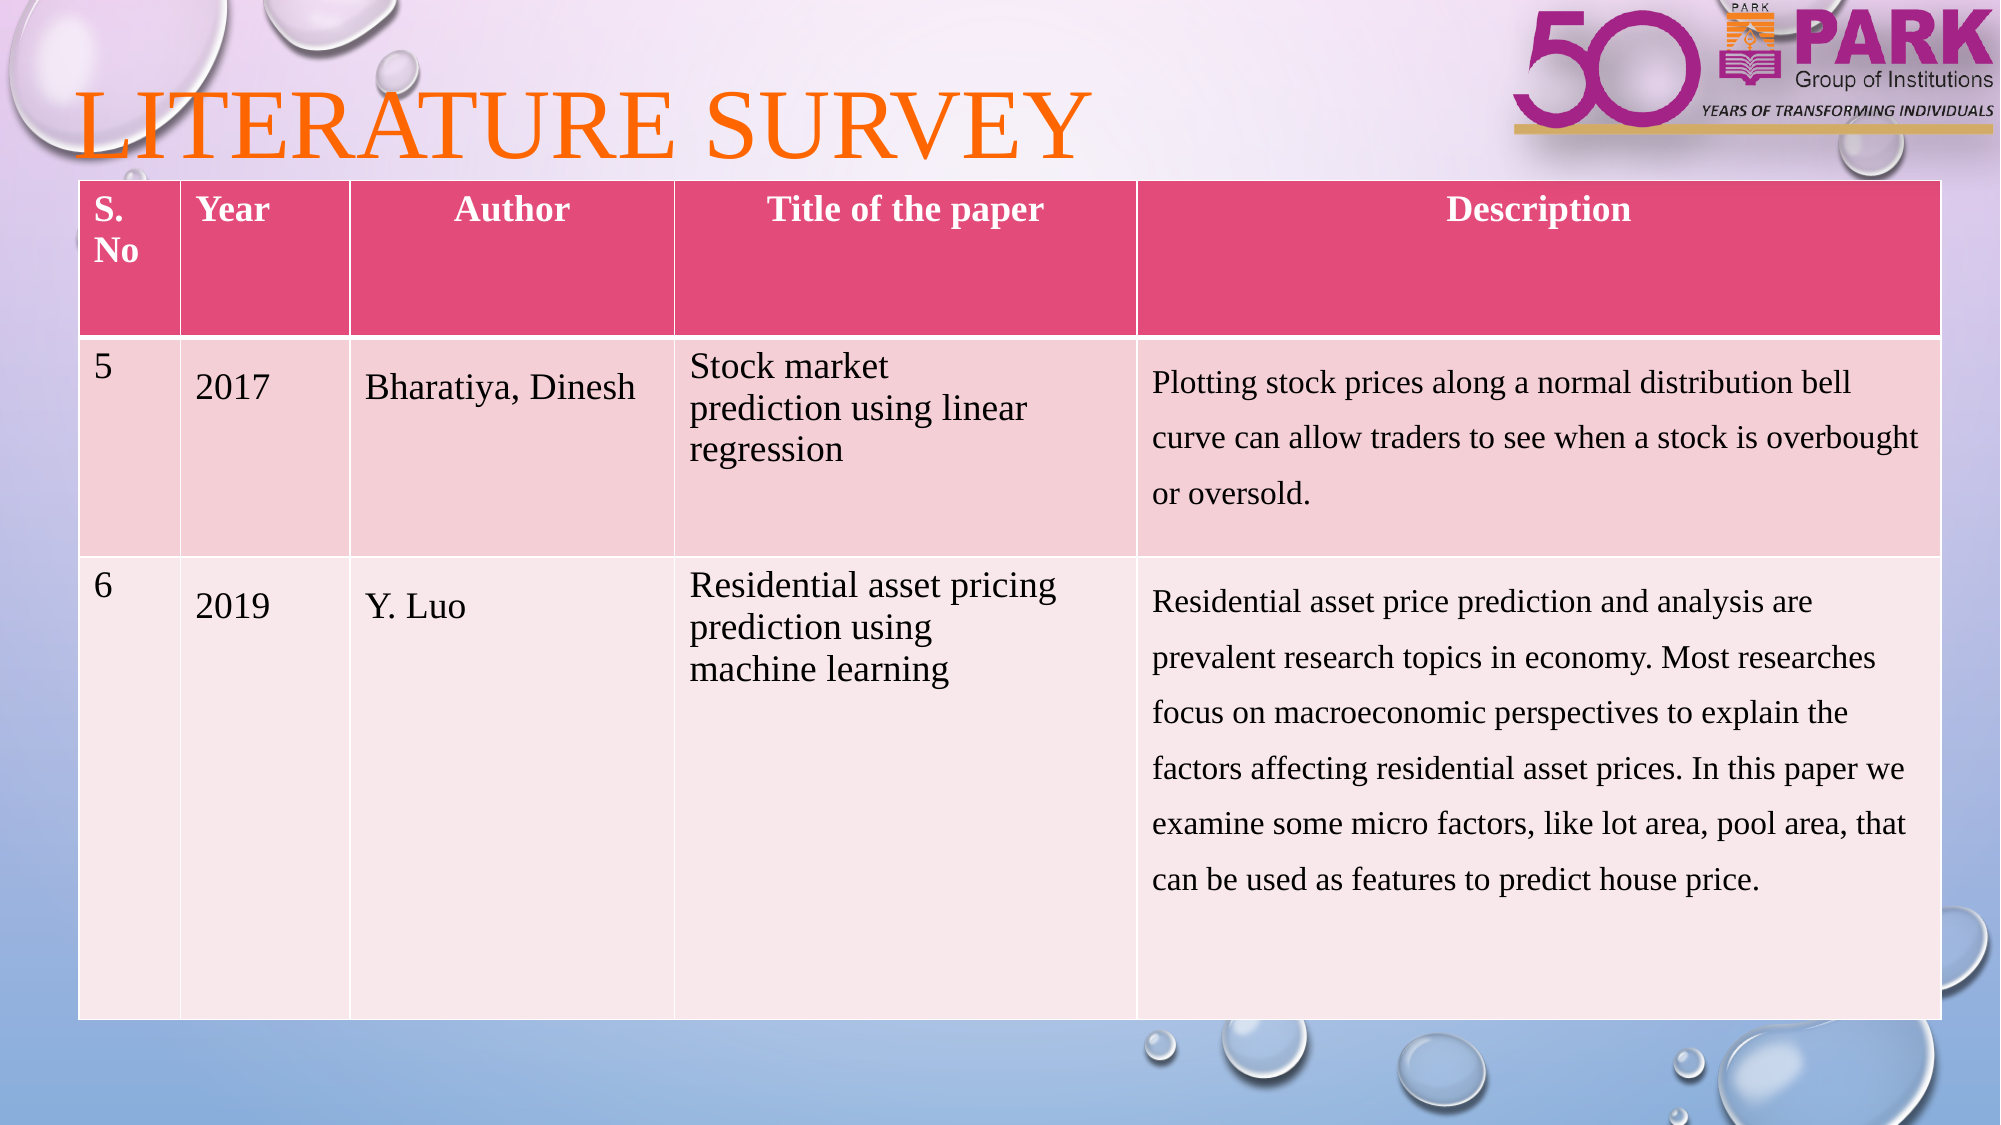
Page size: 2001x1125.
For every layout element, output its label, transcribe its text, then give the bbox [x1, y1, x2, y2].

table_cell 6 [80, 558, 180, 1019]
table_cell 5 [80, 340, 180, 556]
table_header Title of the paper [675, 181, 1136, 335]
table_header S. No [80, 181, 180, 335]
table_cell 2017 [181, 340, 349, 556]
table_cell Bharatiya, Dinesh [351, 340, 674, 556]
table_cell 2019 [181, 558, 349, 1019]
picture [0, 0, 2000, 1125]
table_header Description [1138, 181, 1940, 335]
table_cell Stock market prediction using linear regression [675, 340, 1136, 556]
table_cell Plotting stock prices along a normal distribution bell curve can allow traders to see when a stock is overbought or oversold. [1138, 340, 1940, 556]
table_header Year [181, 181, 349, 335]
text_box LITERATURE SURVEY [59, 64, 1535, 206]
table_cell Residential asset price prediction and analysis are prevalent research topics in economy. Most researches focus on macroeconomic perspectives to explain the factors affecting residential asset prices. In this paper we examine some micro factors, like lot area, pool area, that can be used as features to predict house price. [1138, 558, 1940, 1019]
table_header Author [351, 181, 674, 335]
table_cell Y. Luo [351, 558, 674, 1019]
table_cell Residential asset pricing prediction using machine learning [675, 558, 1136, 1019]
